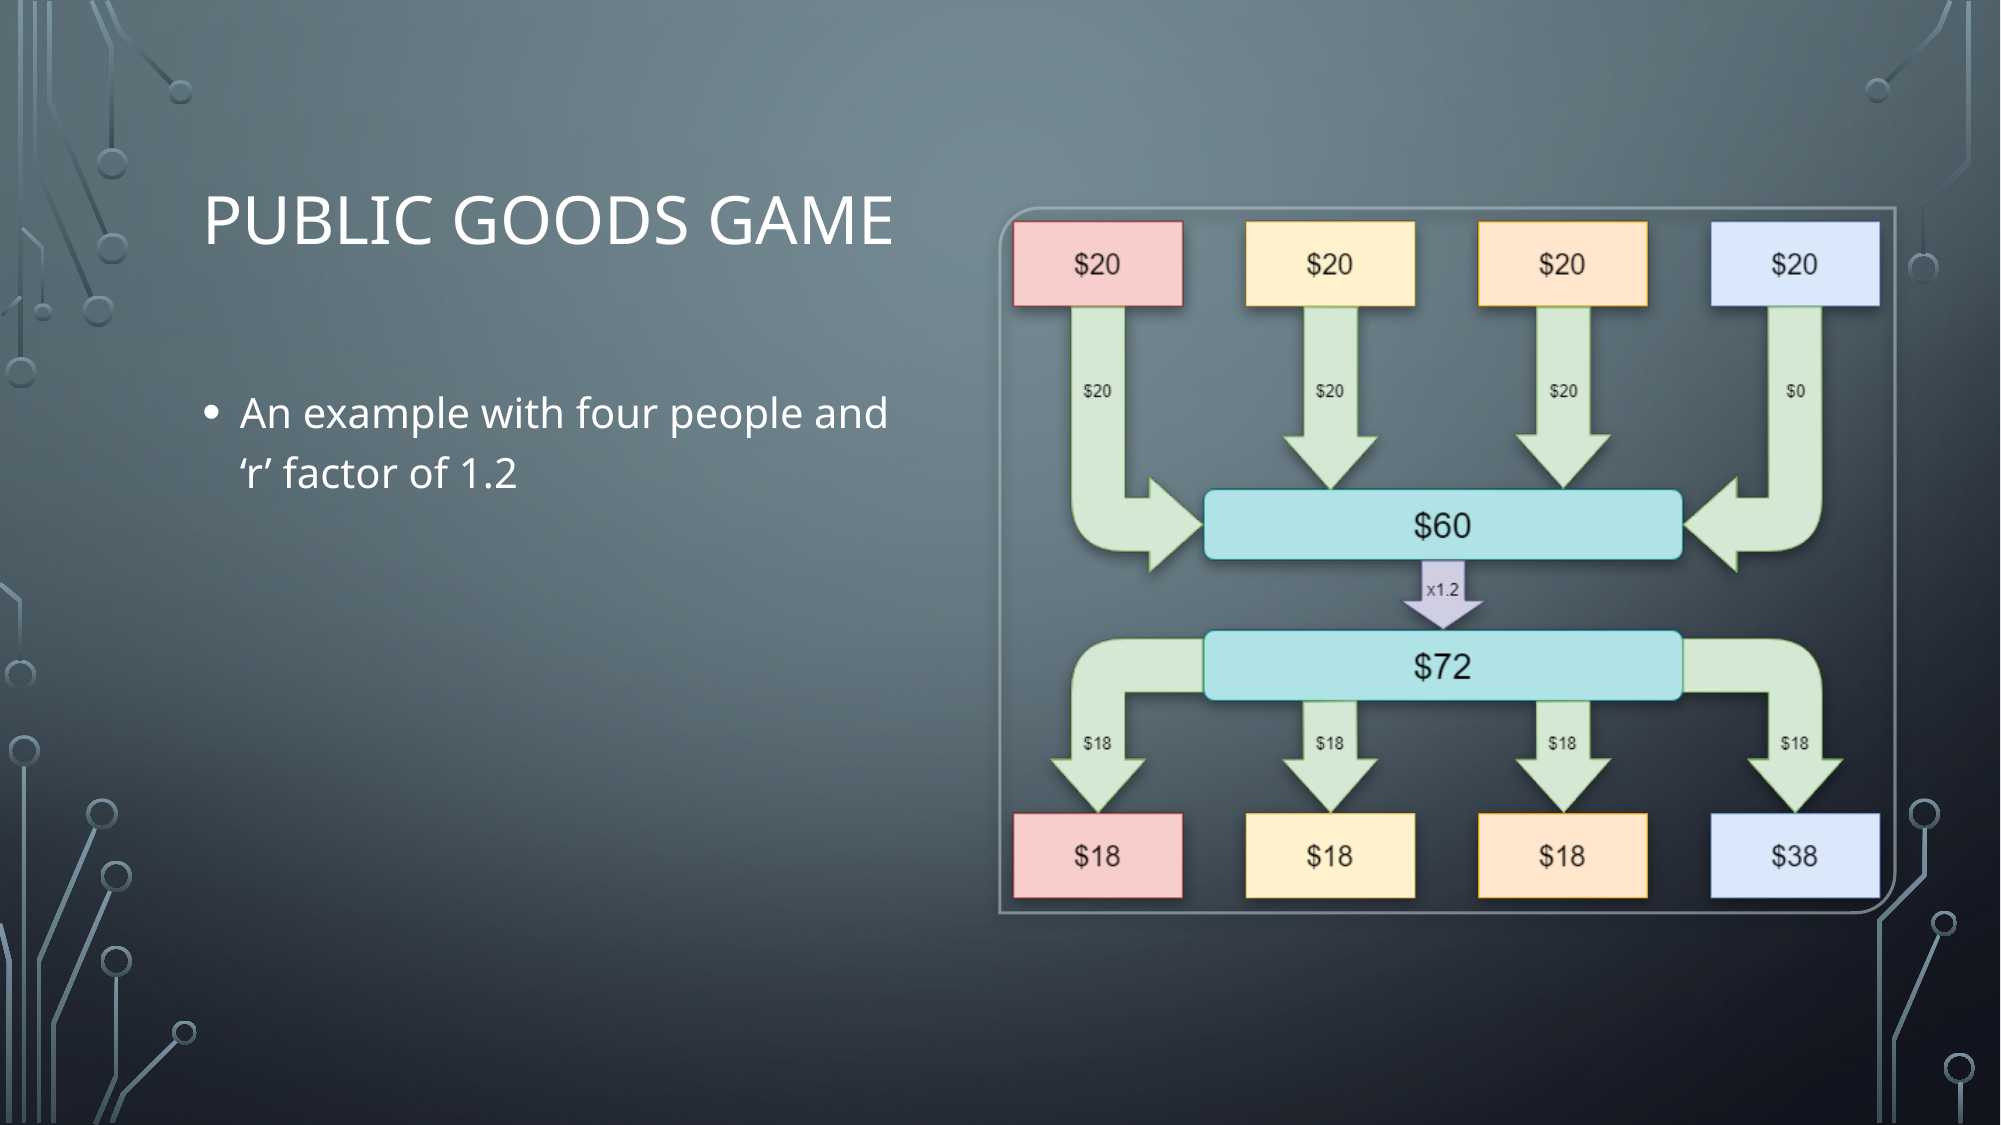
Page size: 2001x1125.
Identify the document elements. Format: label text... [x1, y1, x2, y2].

title Public Goods Game [187, 101, 919, 344]
list An example with four people and ‘r’ factor of 1.2 [187, 369, 919, 1020]
picture [999, 207, 1896, 914]
